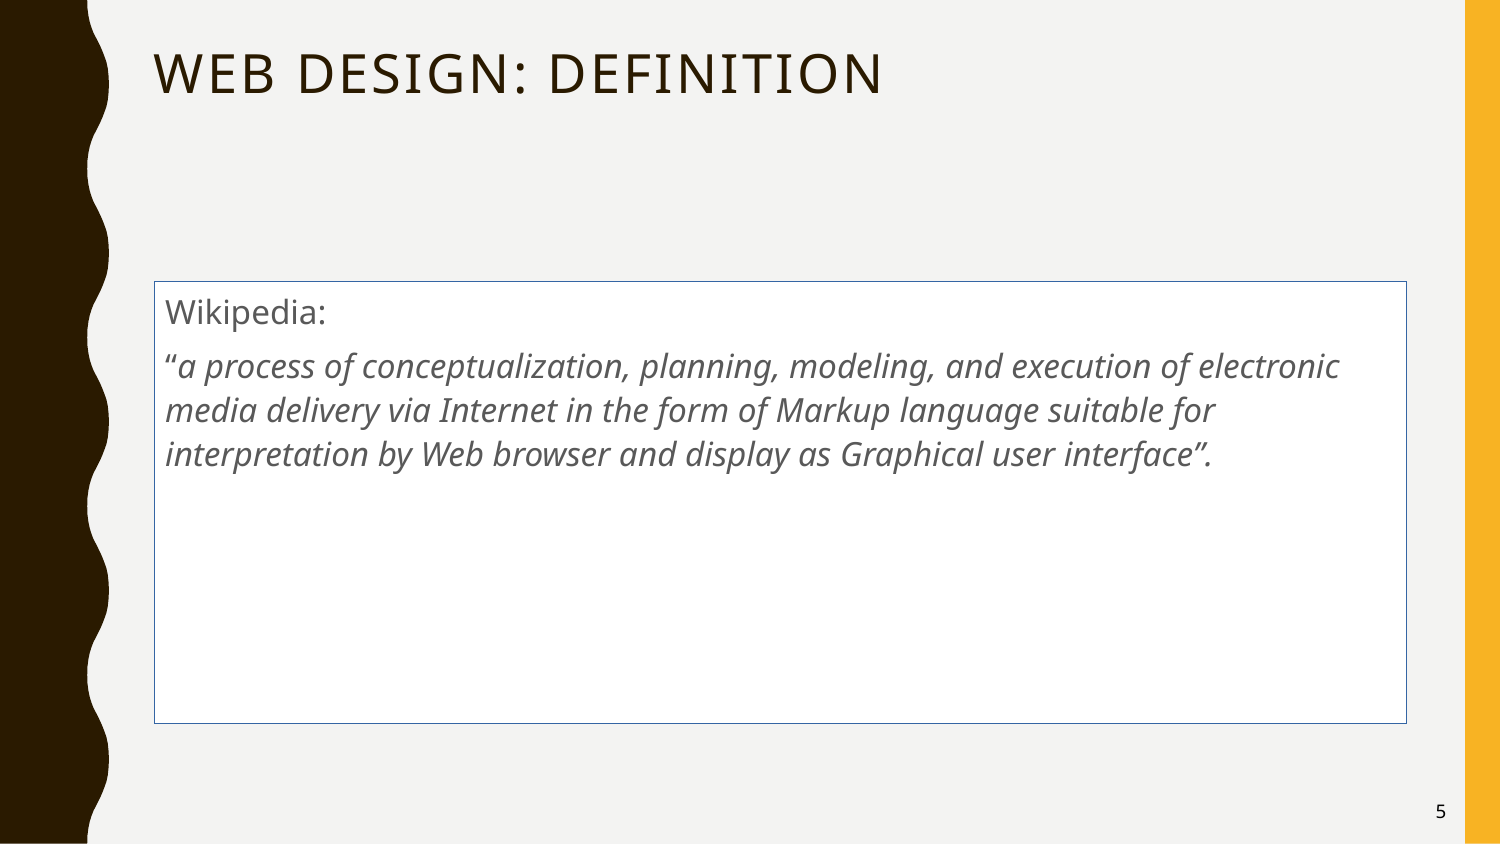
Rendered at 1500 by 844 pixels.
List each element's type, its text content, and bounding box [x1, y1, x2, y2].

list Wikipedia: “a process of conceptualization, planning, modeling, and execution of electronic media delivery via Internet in the form of Markup language suitable for interpretation by Web browser and display as Graphical user interface”. [154, 281, 1407, 724]
title Web Design: Definition [154, 47, 1407, 231]
text_box 5 [1430, 795, 1451, 828]
